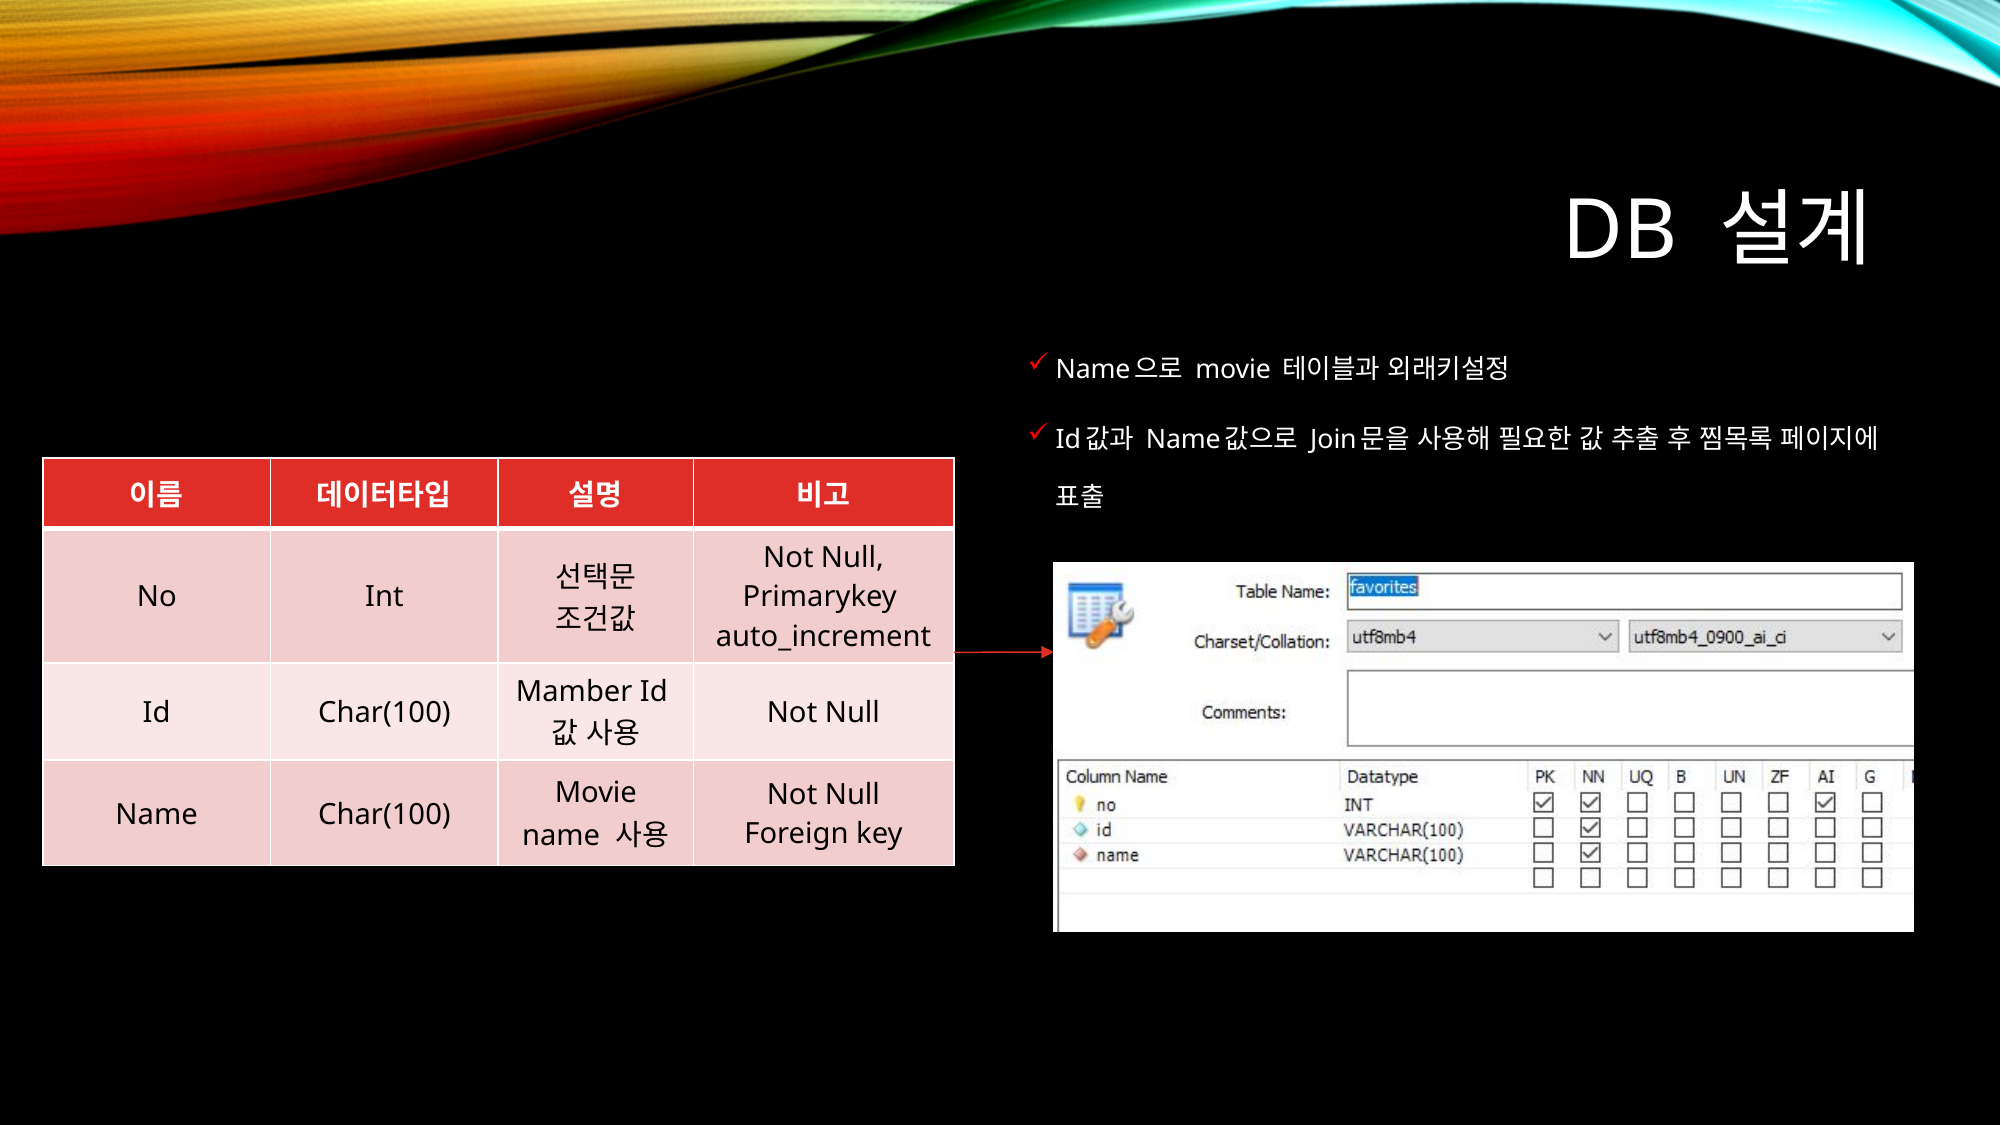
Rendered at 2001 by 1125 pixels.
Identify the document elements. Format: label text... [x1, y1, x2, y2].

list Name으로 movie 테이블과 외래키설정 Id값과 Name값으로 Join문을 사용해 필요한 값 추출 후 찜목록 페이지에 표출 [1012, 321, 1914, 524]
table_cell No [44, 531, 270, 662]
table_header 이름 [44, 459, 270, 526]
table_cell Name [44, 761, 270, 865]
table_cell Not Null [694, 664, 953, 759]
table_cell 선택문 조건값 [499, 531, 693, 662]
title DB 설계 [474, 125, 1888, 338]
table_cell Char(100) [271, 664, 497, 759]
picture [0, 0, 2000, 237]
table_cell Id [44, 664, 270, 759]
table_header 데이터타입 [271, 459, 497, 526]
table_cell Int [271, 531, 497, 662]
table_cell Movie name 사용 [499, 761, 693, 865]
table_cell Char(100) [271, 761, 497, 865]
table_cell Mamber Id값 사용 [499, 664, 693, 759]
table_header 비고 [694, 459, 953, 526]
table_cell Not Null, Primarykey auto_increment [694, 531, 953, 662]
table_cell Not Null Foreign key [694, 761, 953, 865]
table_header 설명 [499, 459, 693, 526]
picture [1053, 562, 1914, 932]
